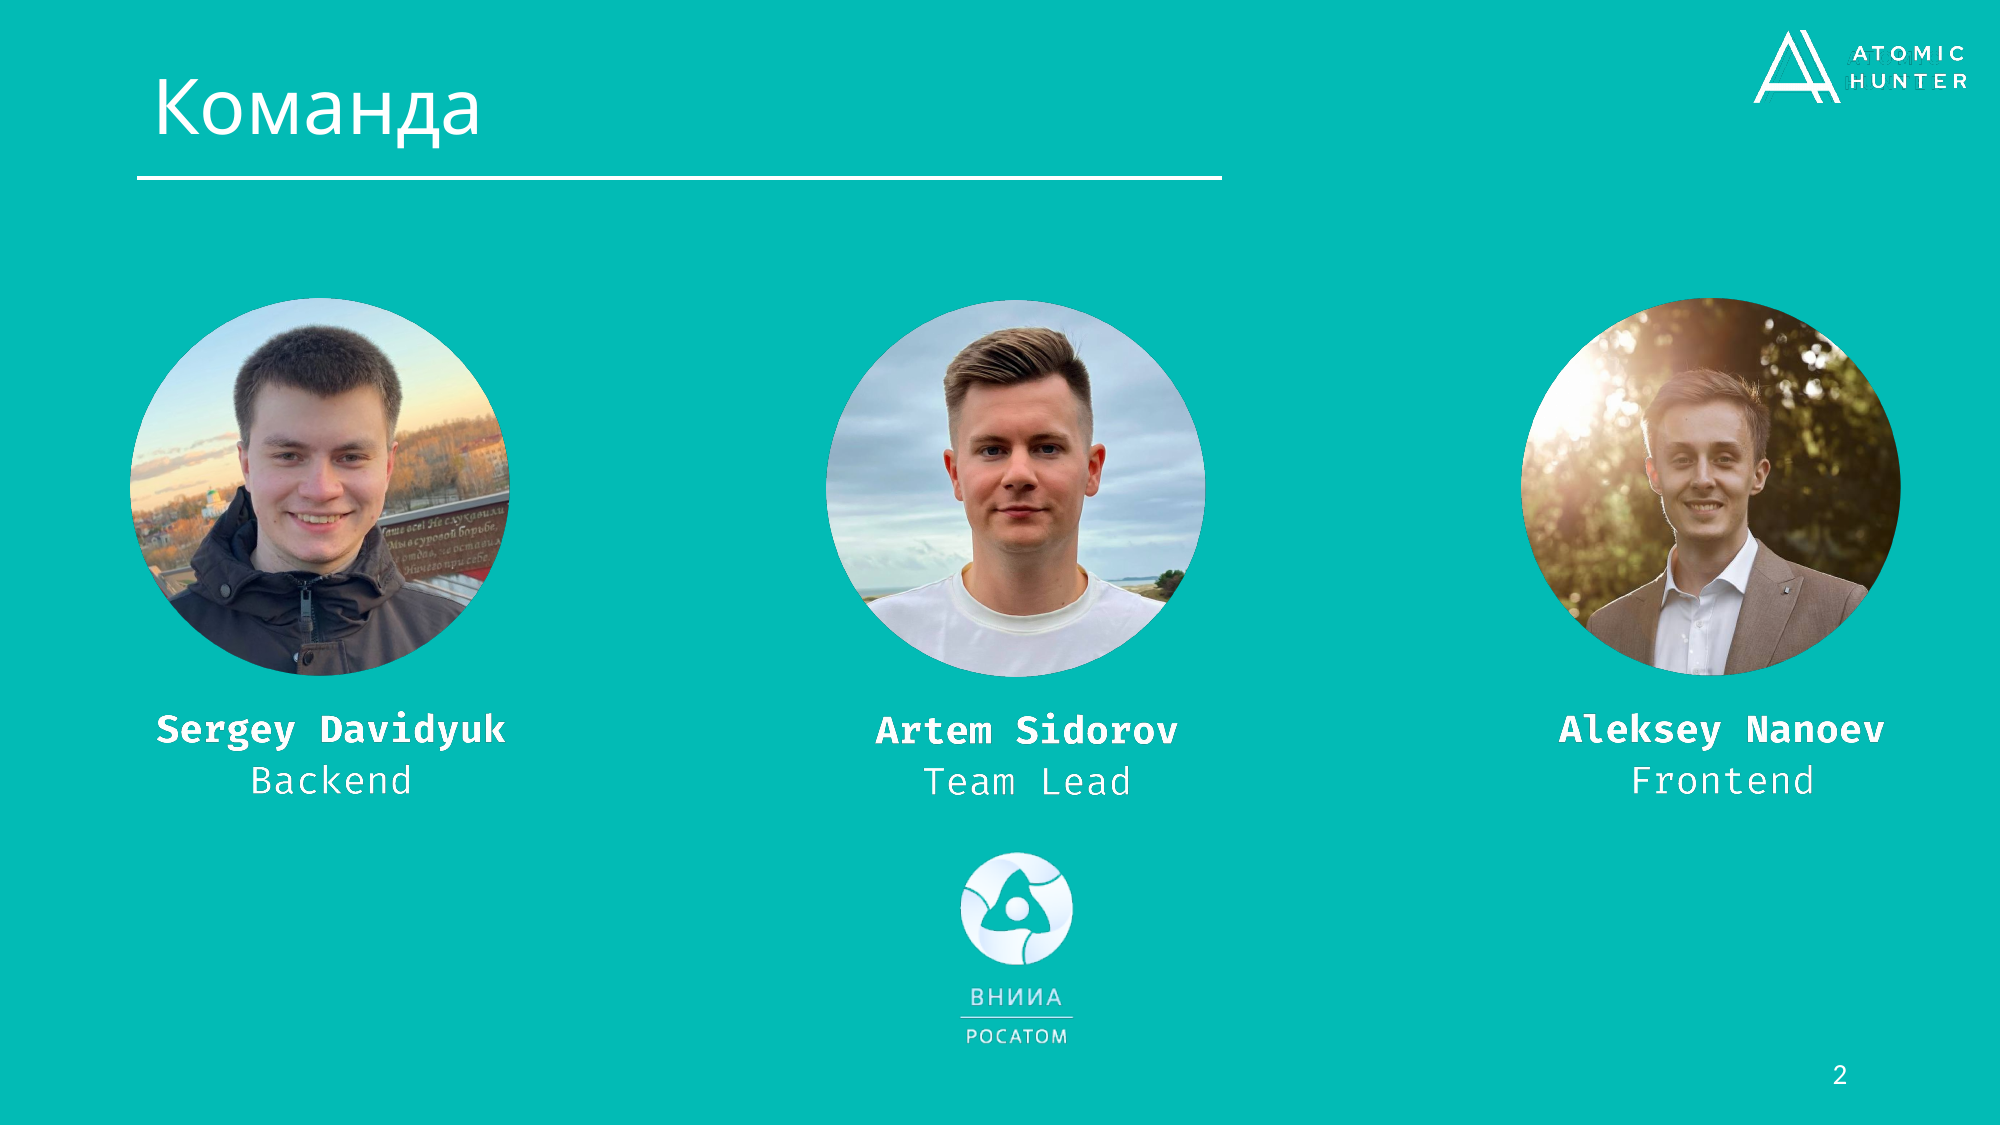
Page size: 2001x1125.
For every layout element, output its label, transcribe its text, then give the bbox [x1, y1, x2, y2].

picture [826, 300, 1210, 1073]
picture [1753, 30, 1989, 103]
title Команда [137, 59, 1863, 159]
picture [130, 298, 514, 848]
picture [1521, 298, 1905, 848]
slide_number 2 [1412, 1042, 1863, 1103]
